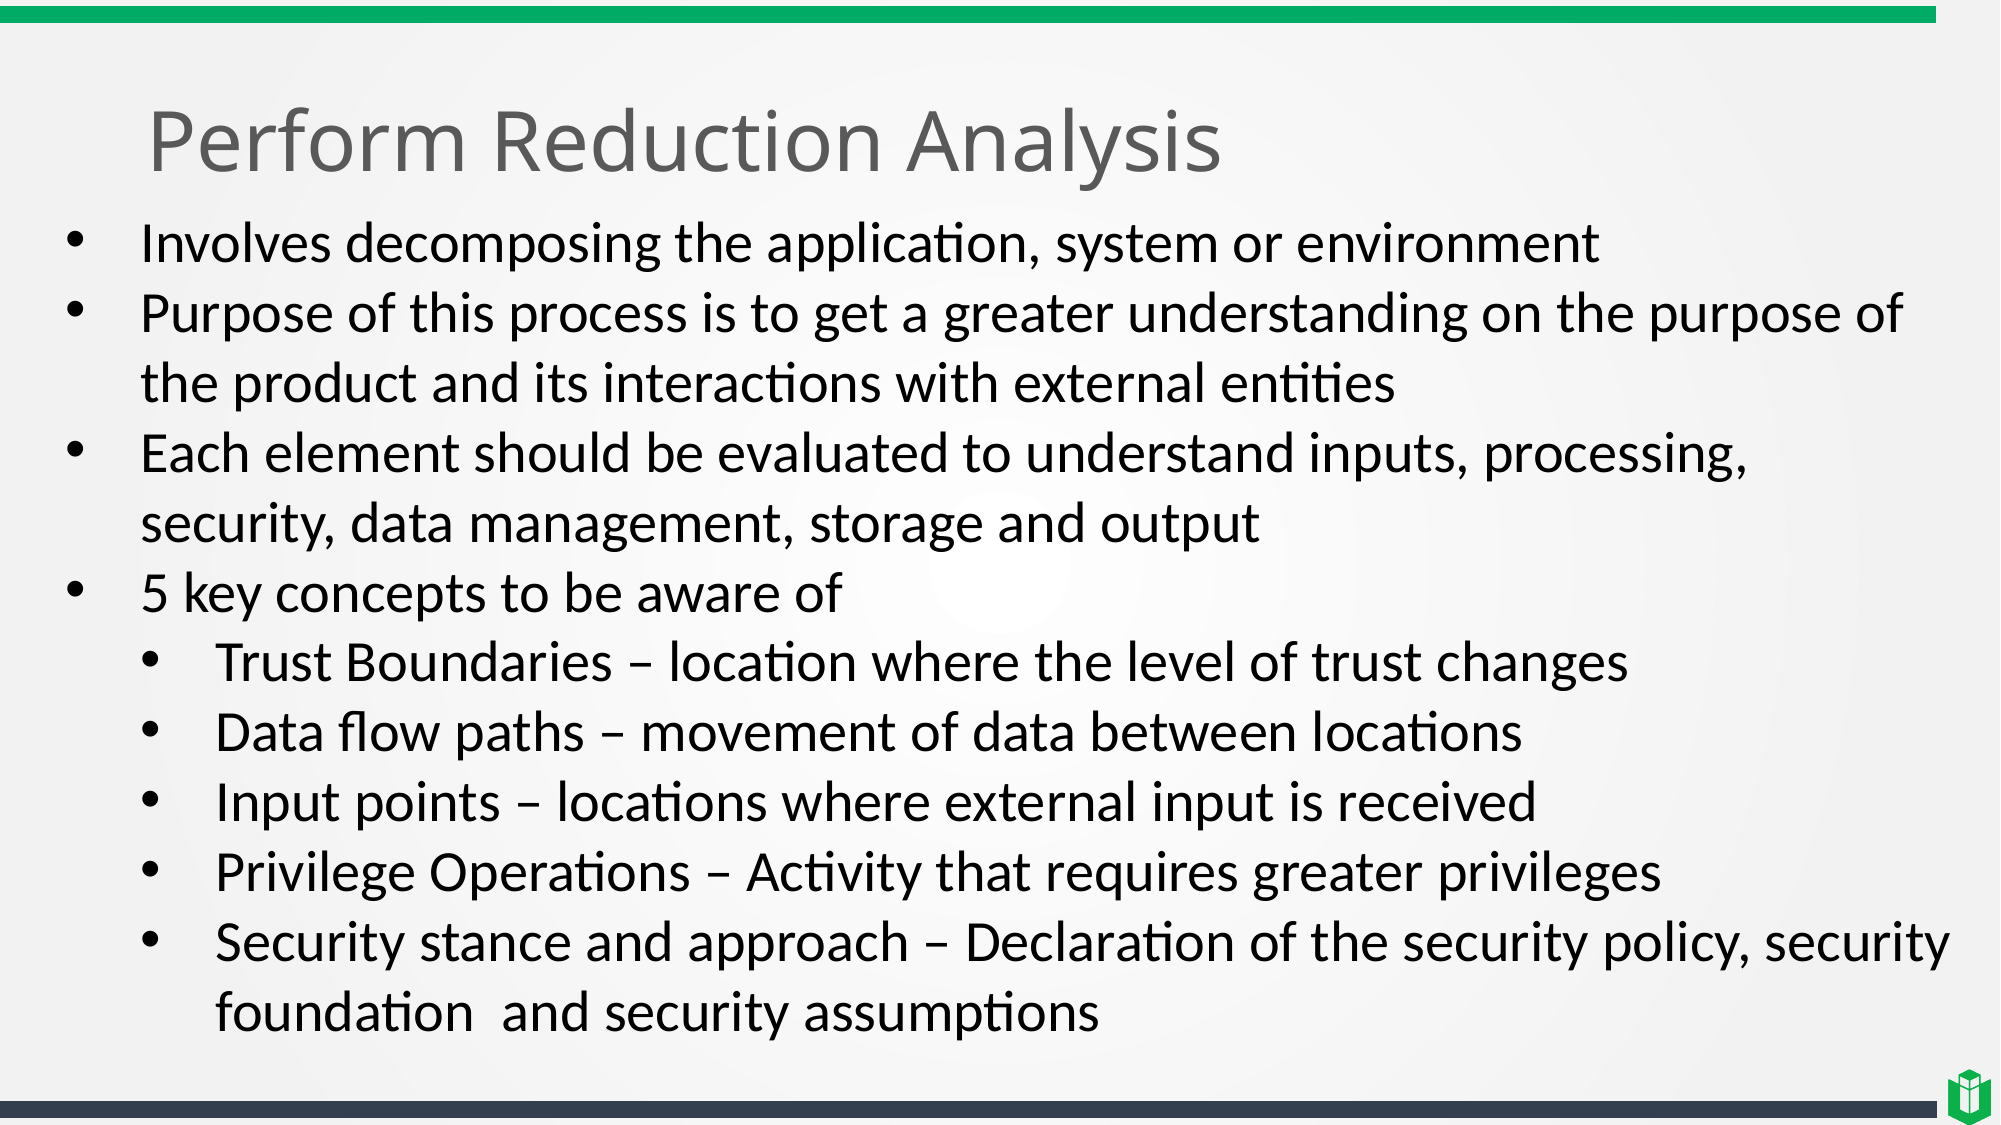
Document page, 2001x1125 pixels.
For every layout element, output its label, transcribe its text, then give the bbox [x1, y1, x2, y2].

picture [1945, 1068, 1992, 1125]
text_box Involves decomposing the application, system or environment Purpose of this process is to get a greater understanding on the purpose of the product and its interactions with external entities Each element should be evaluated to understand inputs, processing, security, data management, storage and output 5 key concepts to be aware of Trust Boundaries – location where the level of trust changes Data flow paths – movement of data between locations Input points – locations where external input is received Privilege Operations – Activity that requires greater privileges Security stance and approach – Declaration of the security policy, security foundation and security assumptions [50, 196, 1967, 1051]
title Perform Reduction Analysis [131, 84, 1886, 196]
